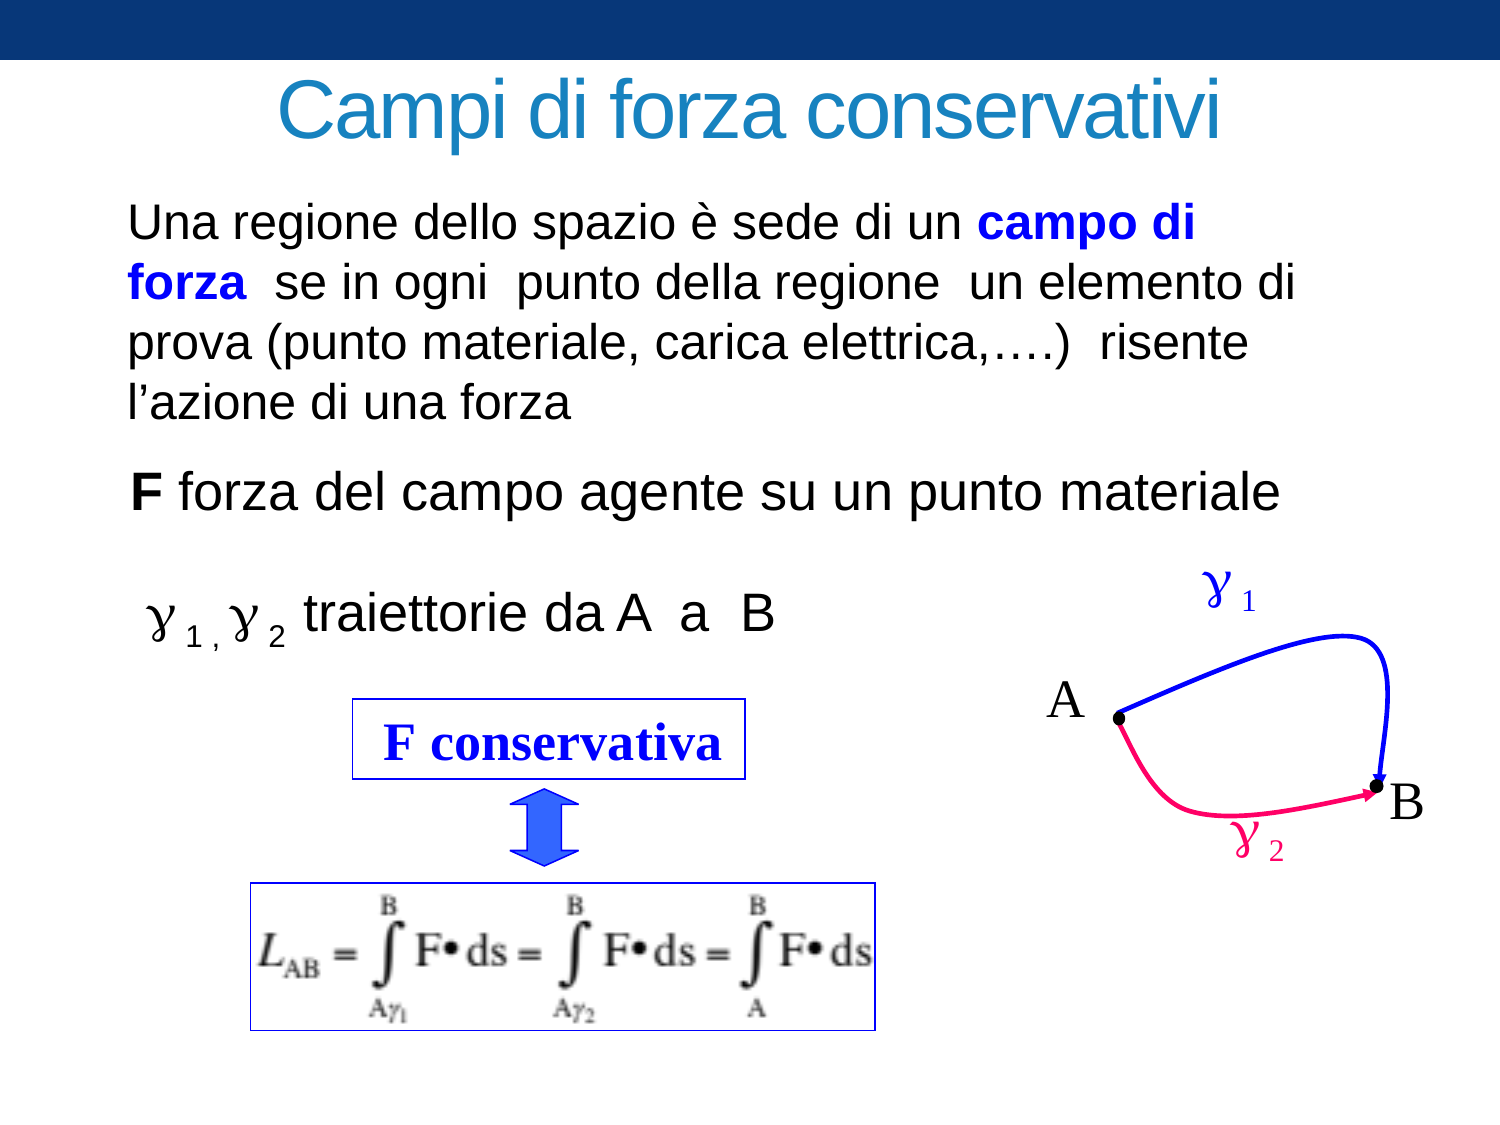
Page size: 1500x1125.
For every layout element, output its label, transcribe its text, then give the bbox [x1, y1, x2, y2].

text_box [1369, 757, 1458, 840]
text_box F conservativa [352, 699, 746, 779]
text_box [1114, 717, 1378, 901]
title Campi di forza conservativi [75, 23, 1425, 187]
text_box Una regione dello spazio è sede di un campo di forza se in ogni punto della regione un elemento di prova (punto materiale, carica elettrica,….) risente l’azione di una forza [95, 187, 1344, 437]
text_box F forza del campo agente su un punto materiale [98, 449, 1371, 594]
text_box g 1 , g 2 traiettorie da A a B [101, 569, 1031, 791]
text_box [509, 788, 579, 866]
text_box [251, 883, 875, 1031]
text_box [1031, 655, 1125, 734]
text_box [1116, 535, 1405, 754]
